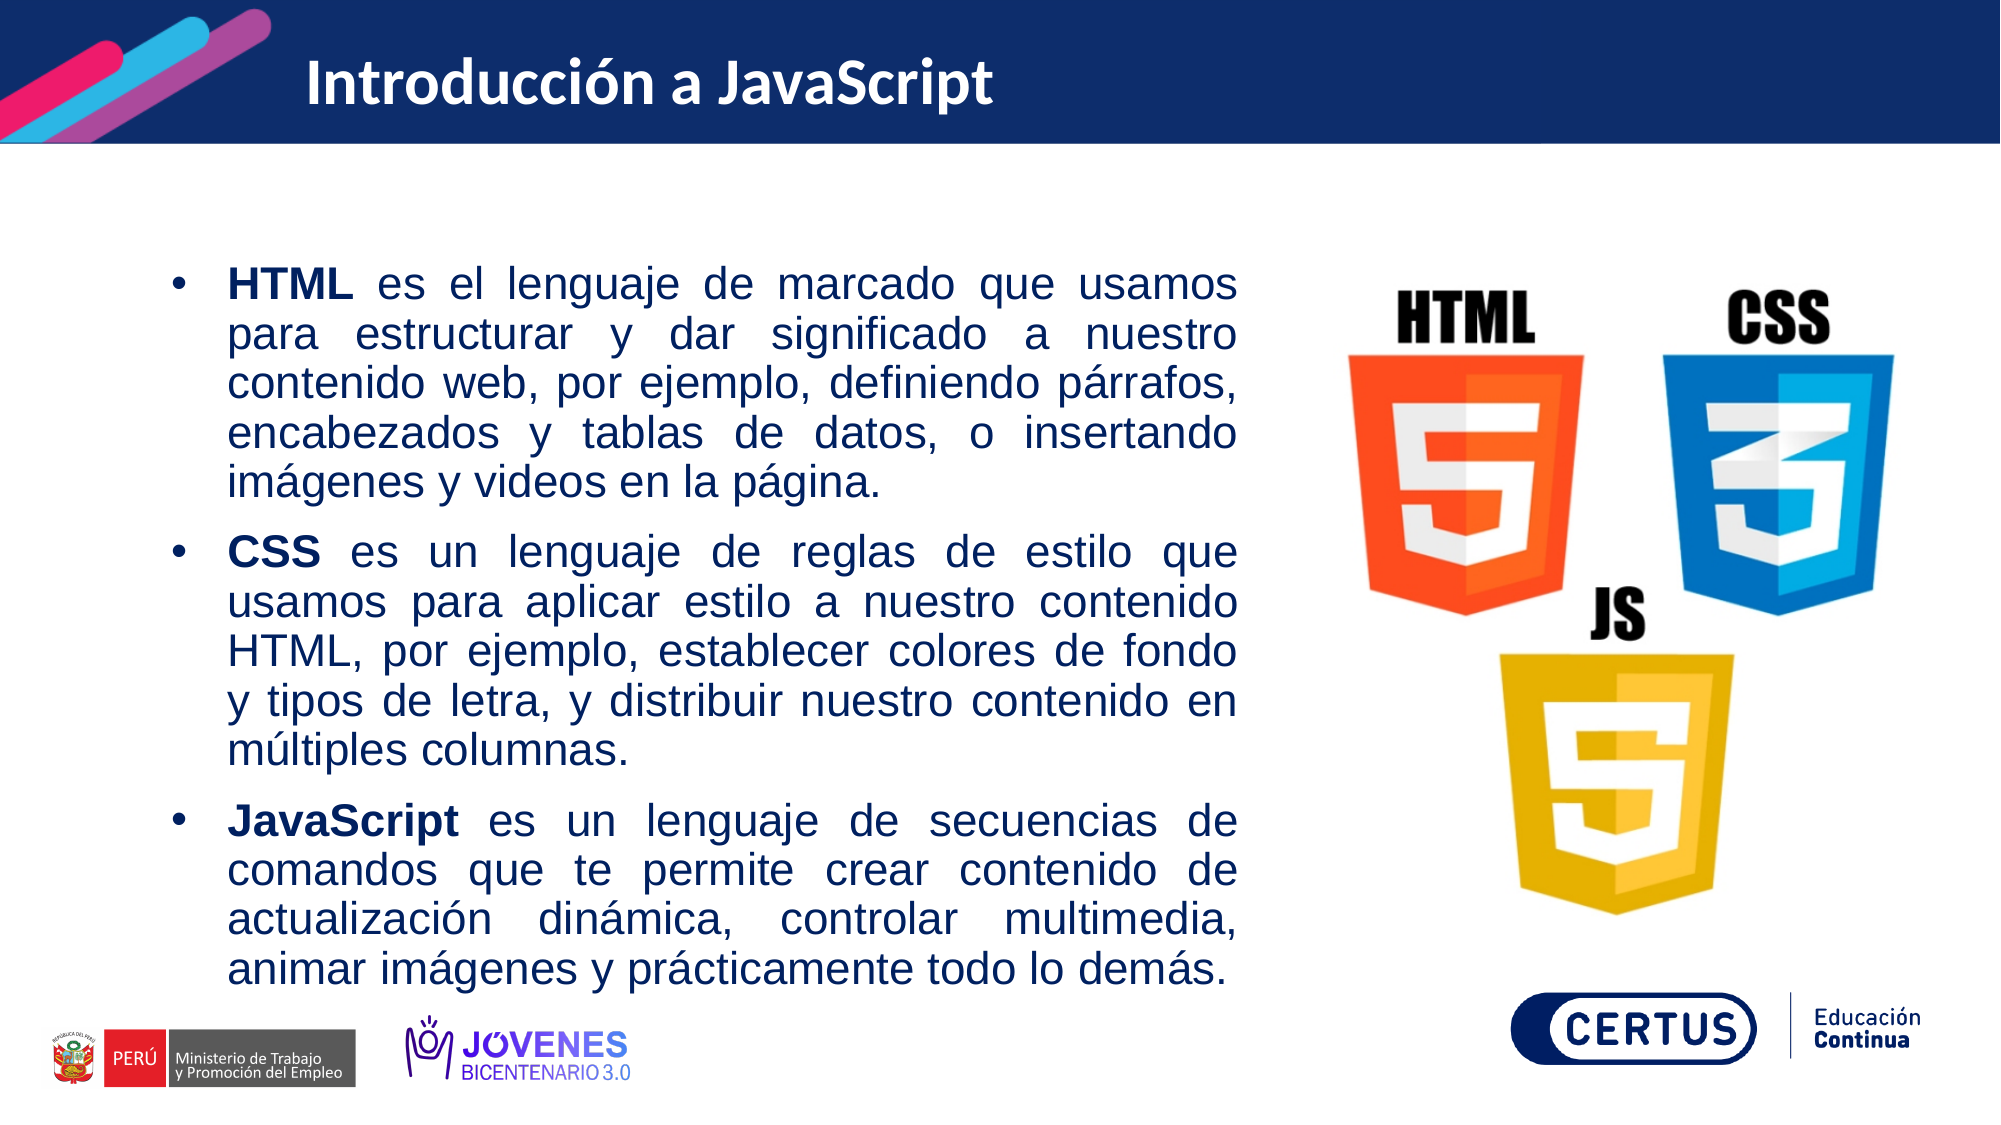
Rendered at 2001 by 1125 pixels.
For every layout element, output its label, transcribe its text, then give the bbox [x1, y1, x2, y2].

picture [0, 0, 1541, 144]
picture [1299, 275, 1943, 919]
picture [1503, 964, 1959, 1103]
list HTML es el lenguaje de marcado que usamos para estructurar y dar significado a nuestro contenido web, por ejemplo, definiendo párrafos, encabezados y tablas de datos, o insertando imágenes y videos en la página. CSS es un lenguaje de reglas de estilo que usamos para aplicar estilo a nuestro contenido HTML, por ejemplo, establecer colores de fondo y tipos de letra, y distribuir nuestro contenido en múltiples columnas. JavaScript es un lenguaje de secuencias de comandos que te permite crear contenido de actualización dinámica, controlar multimedia, animar imágenes y prácticamente todo lo demás. [137, 252, 1255, 919]
title Introducción a JavaScript [290, 22, 1901, 144]
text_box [41, 986, 632, 1115]
